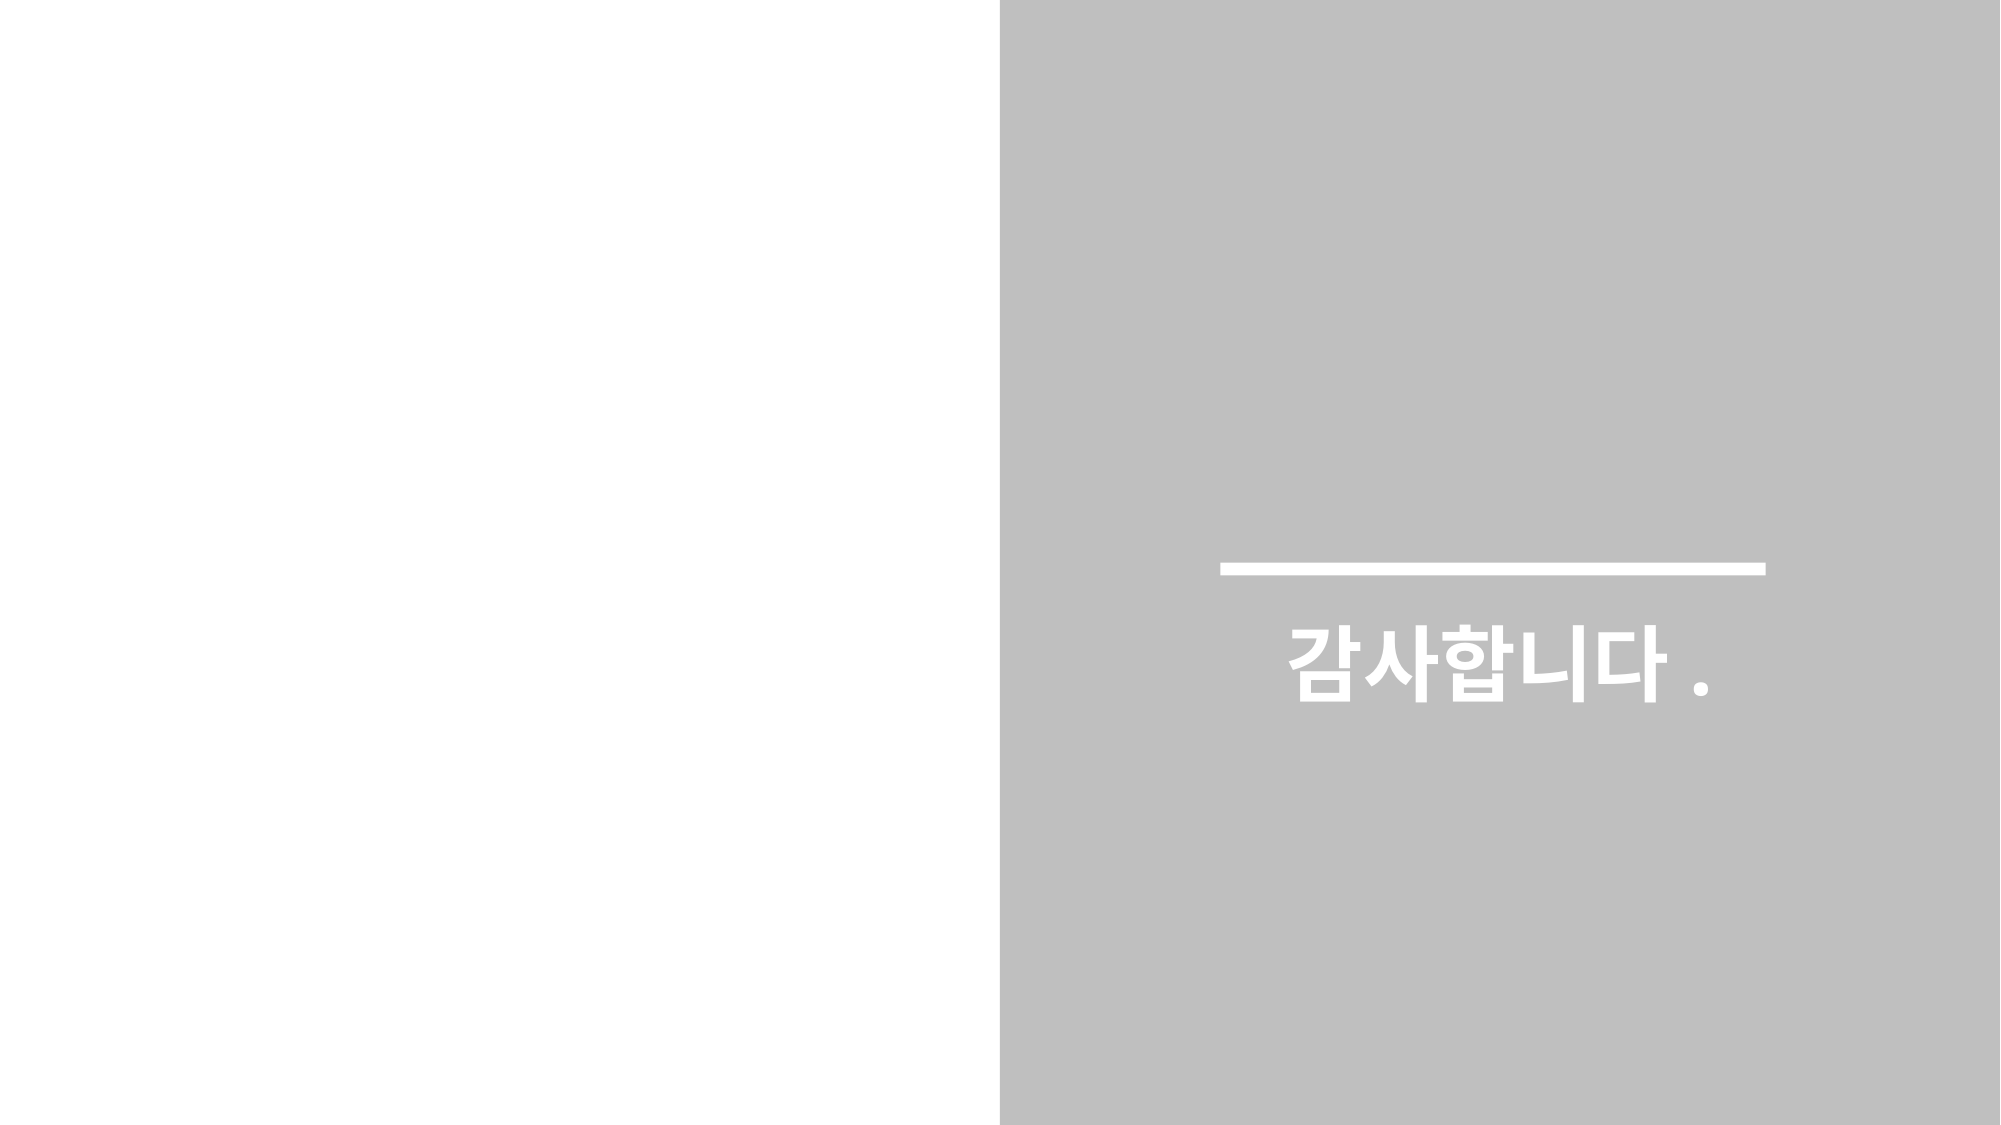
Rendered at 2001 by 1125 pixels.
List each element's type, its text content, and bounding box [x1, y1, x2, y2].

text_box [925, 475, 1076, 626]
text_box 감사합니다. [999, 0, 2000, 1125]
text_box [1219, 561, 1767, 576]
